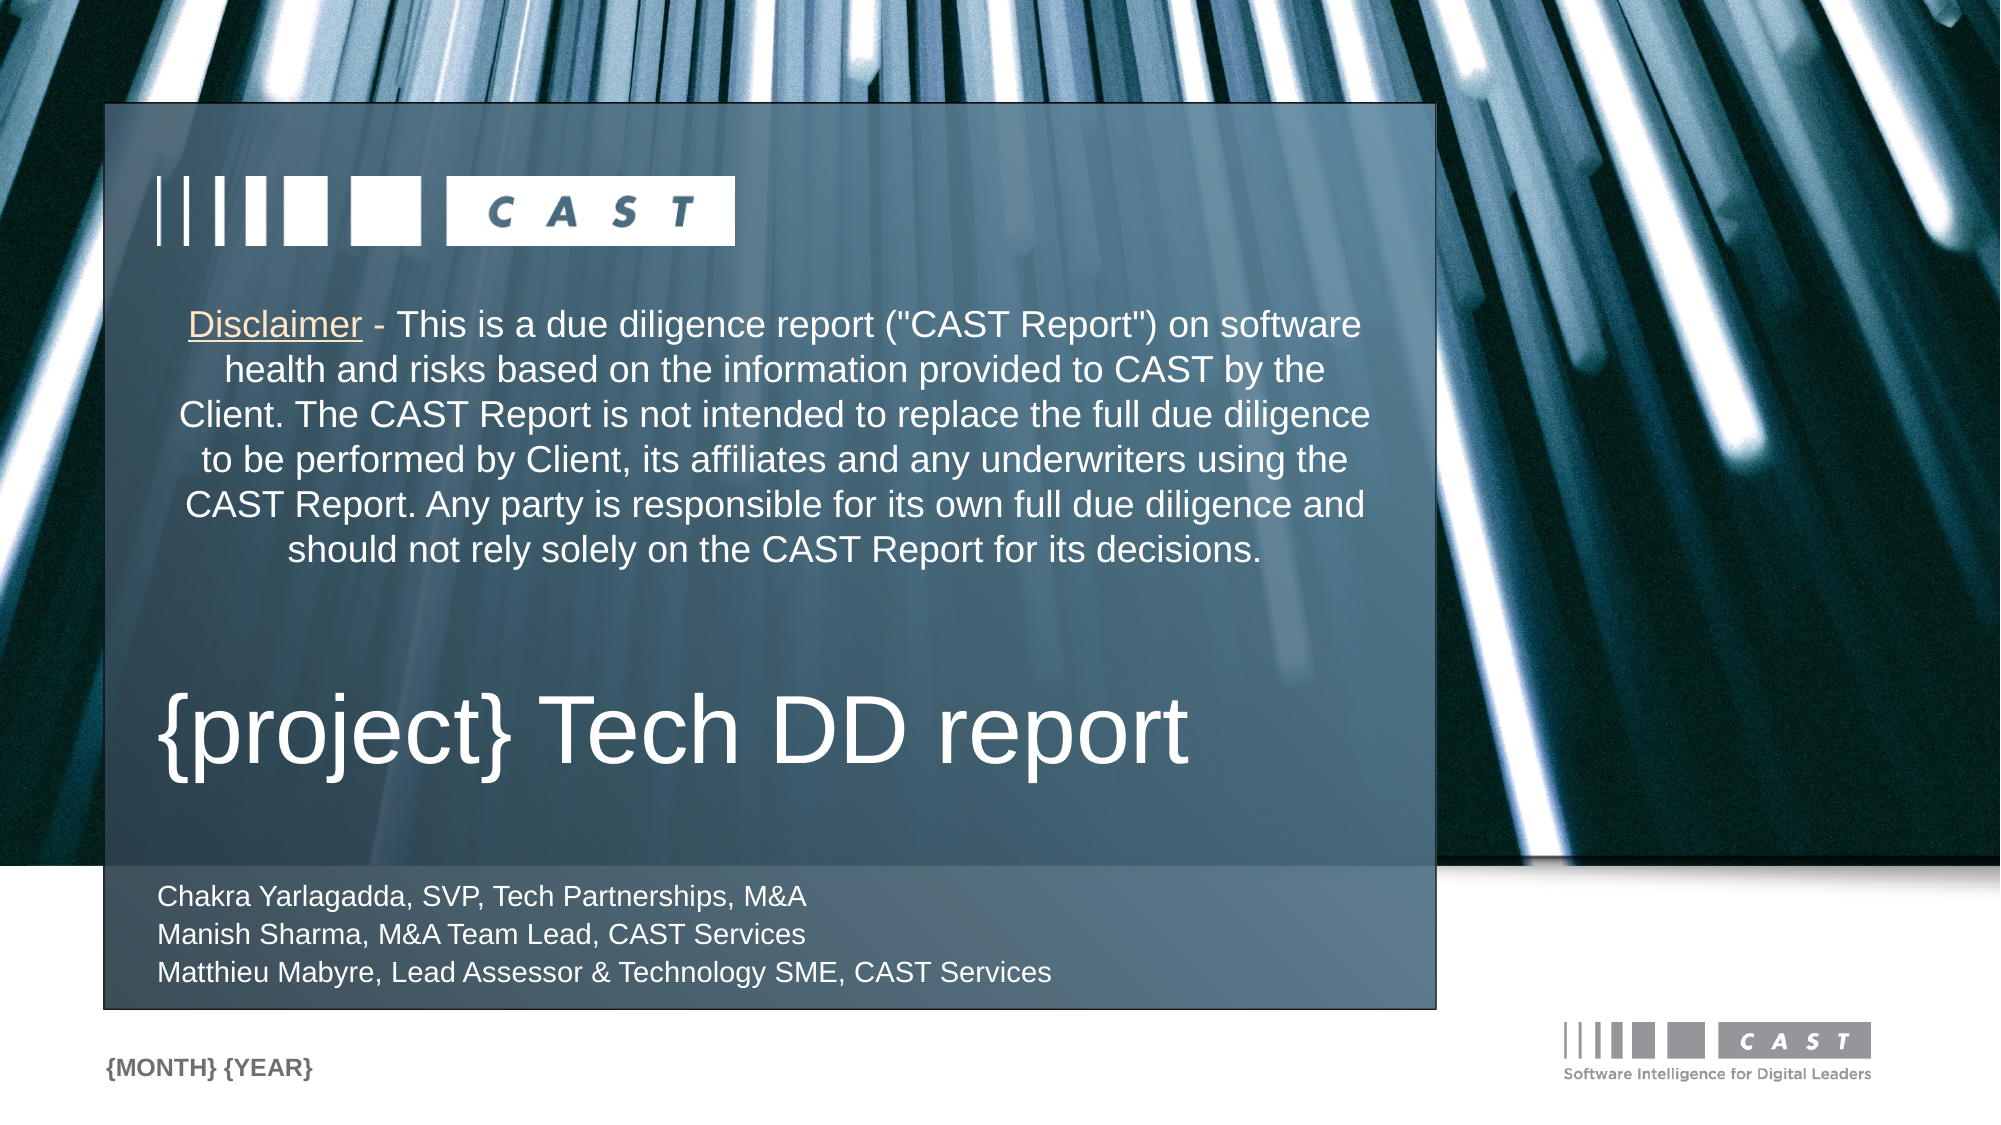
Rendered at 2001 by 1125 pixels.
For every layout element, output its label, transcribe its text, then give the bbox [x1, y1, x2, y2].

list {month} {year} [106, 1037, 1233, 1092]
picture [0, 0, 2000, 934]
text_box Disclaimer - This is a due diligence report ("CAST Report") on software health and risks based on the information provided to CAST by the Client. The CAST Report is not intended to replace the full due diligence to be performed by Client, its affiliates and any underwriters using the CAST Report. Any party is responsible for its own full due diligence and should not rely solely on the CAST Report for its decisions. [156, 330, 1394, 585]
picture [157, 176, 735, 246]
subtitle Chakra Yarlagadda, SVP, Tech Partnerships, M&A Manish Sharma, M&A Team Lead, CAST Services Matthieu Mabyre, Lead Assessor & Technology SME, CAST Services [157, 873, 1284, 989]
title {project} Tech DD report [157, 677, 1284, 825]
picture [1564, 1022, 1871, 1083]
